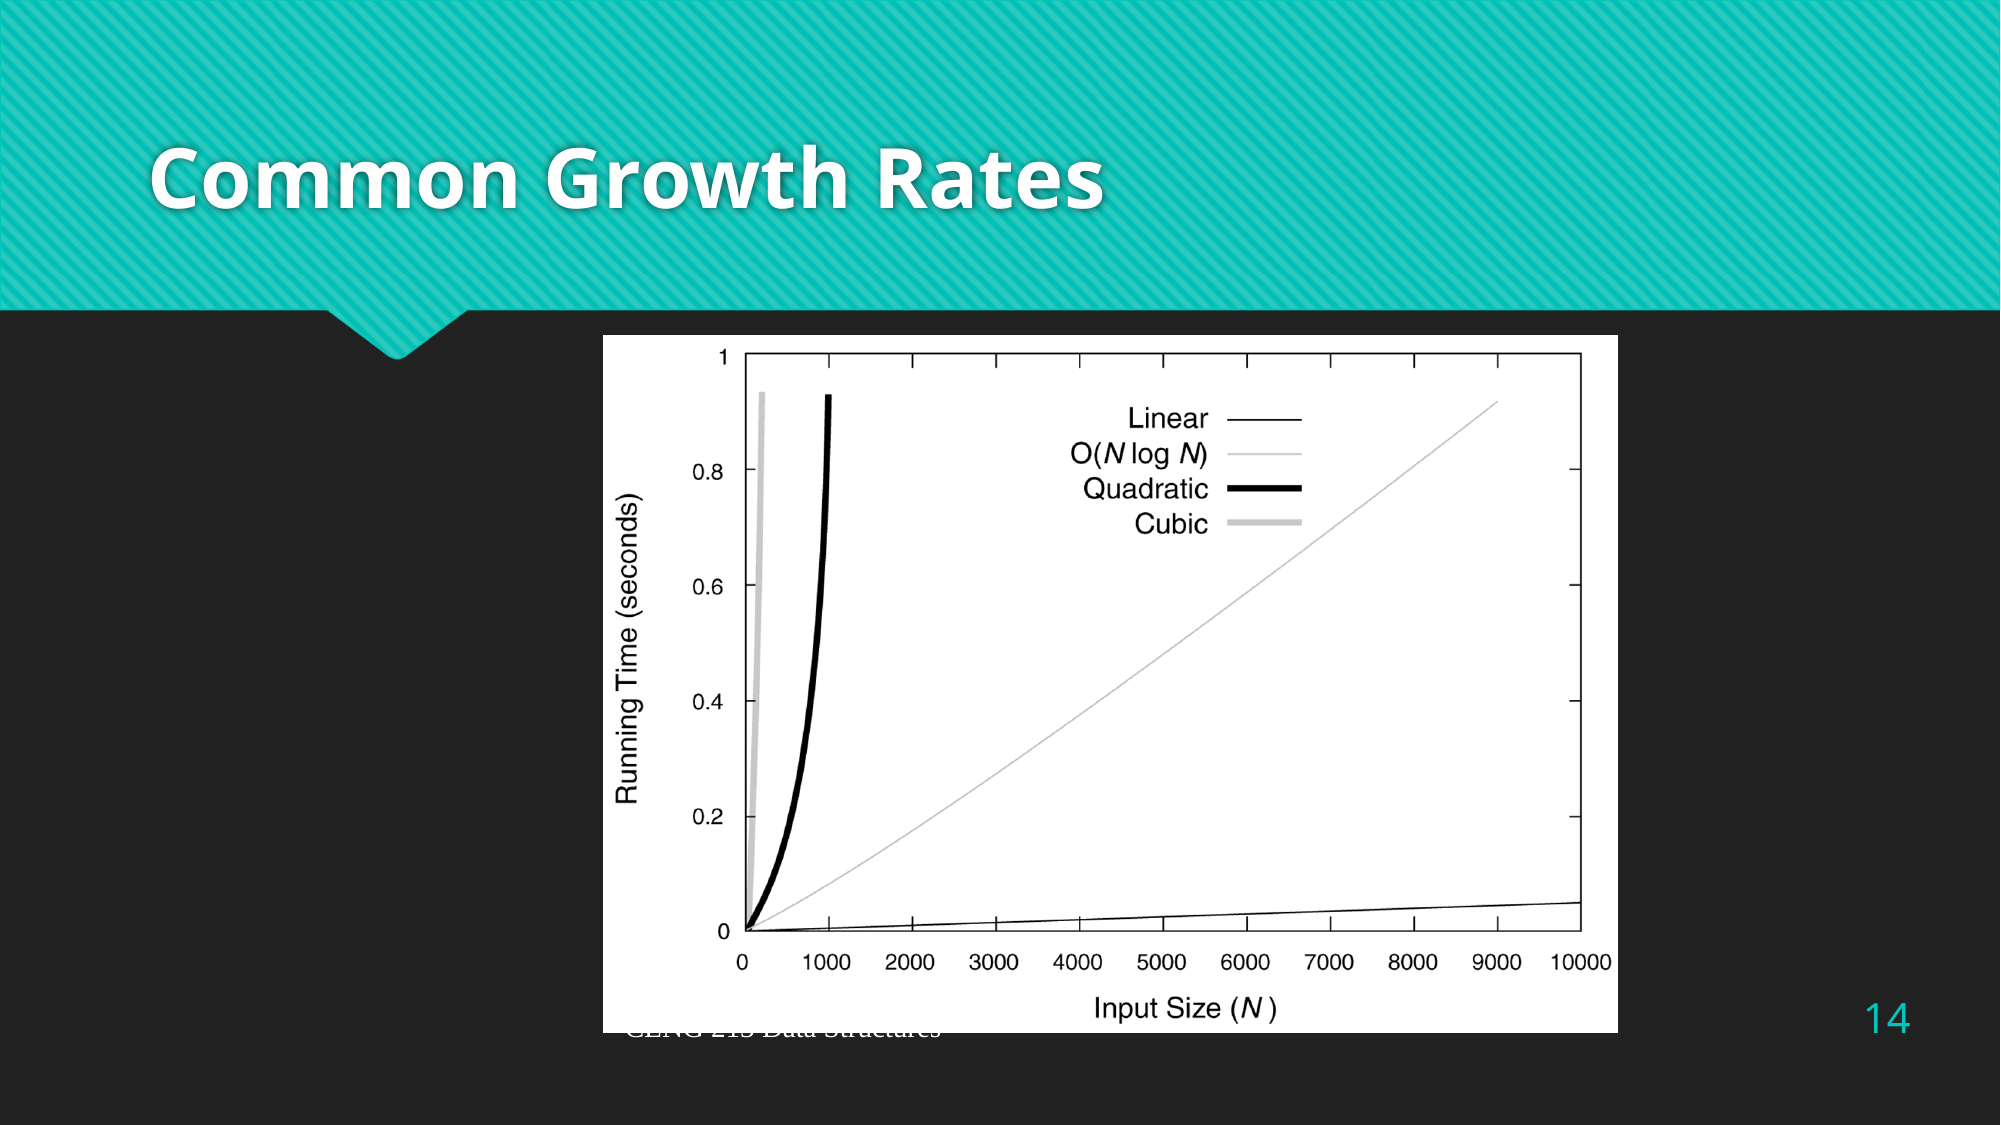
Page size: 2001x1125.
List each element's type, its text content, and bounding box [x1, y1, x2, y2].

slide_number 14 [1751, 970, 1926, 1051]
title Common Growth Rates [132, 73, 1868, 233]
picture [603, 335, 1618, 1034]
footer CENG 213 Data Structures [74, 991, 1493, 1051]
